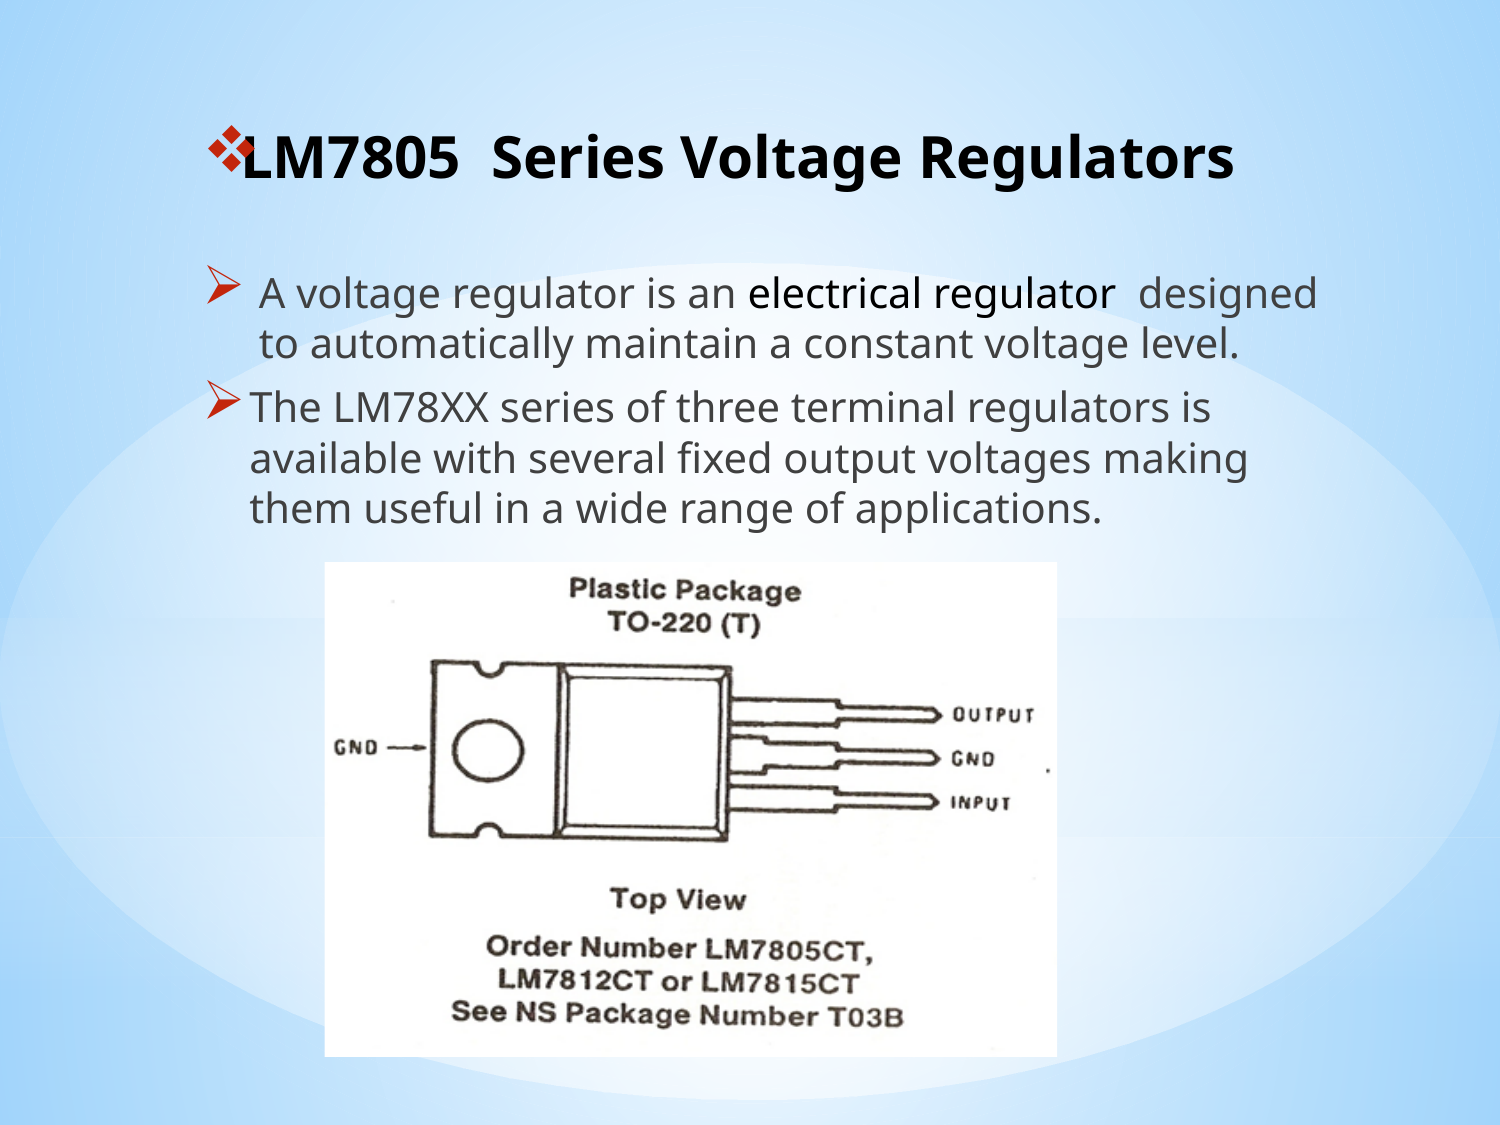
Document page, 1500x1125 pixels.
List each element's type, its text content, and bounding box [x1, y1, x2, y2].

list A voltage regulator is an electrical regulator designed to automatically maintain a constant voltage level. The LM78XX series of three terminal regulators is available with several fixed output voltages making them useful in a wide range of applications. [187, 120, 1341, 551]
title LM7805 Series Voltage Regulators [183, 42, 1252, 231]
picture [324, 562, 1058, 1057]
